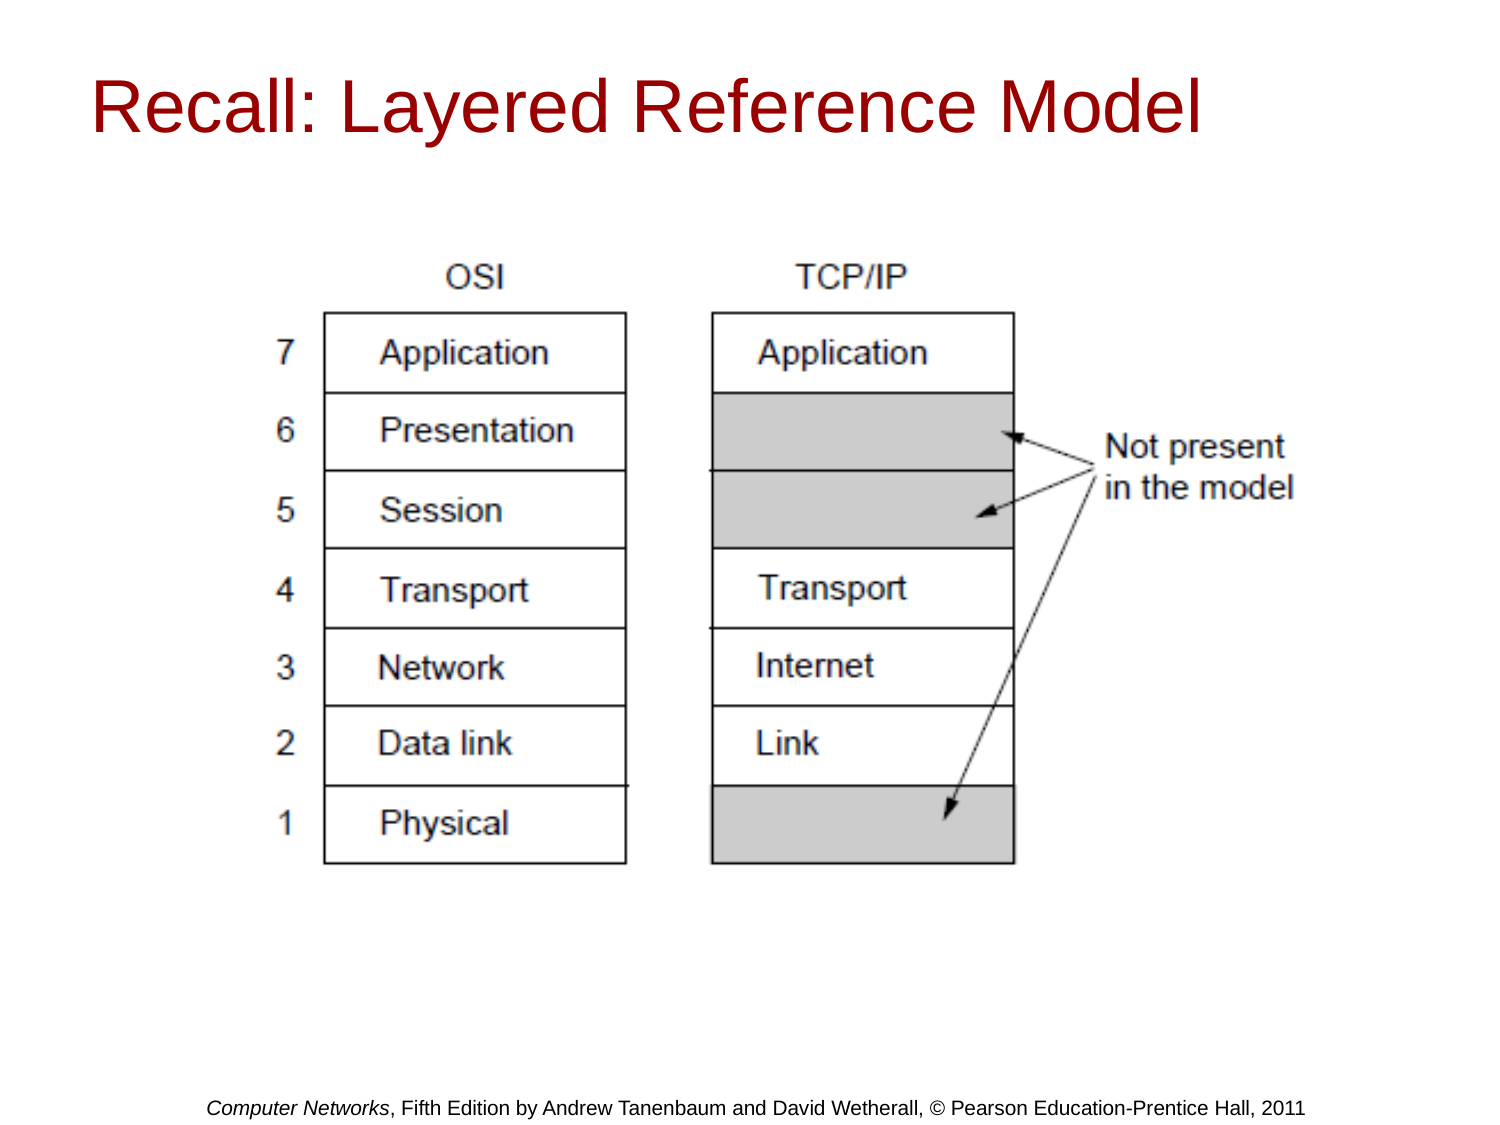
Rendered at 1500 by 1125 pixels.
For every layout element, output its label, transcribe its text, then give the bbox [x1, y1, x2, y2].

footer Computer Networks, Fifth Edition by Andrew Tanenbaum and David Wetherall, © Pearson Education-Prentice Hall, 2011 [49, 1087, 1463, 1125]
title Recall: Layered Reference Model [75, 24, 1425, 180]
picture [219, 212, 1342, 888]
